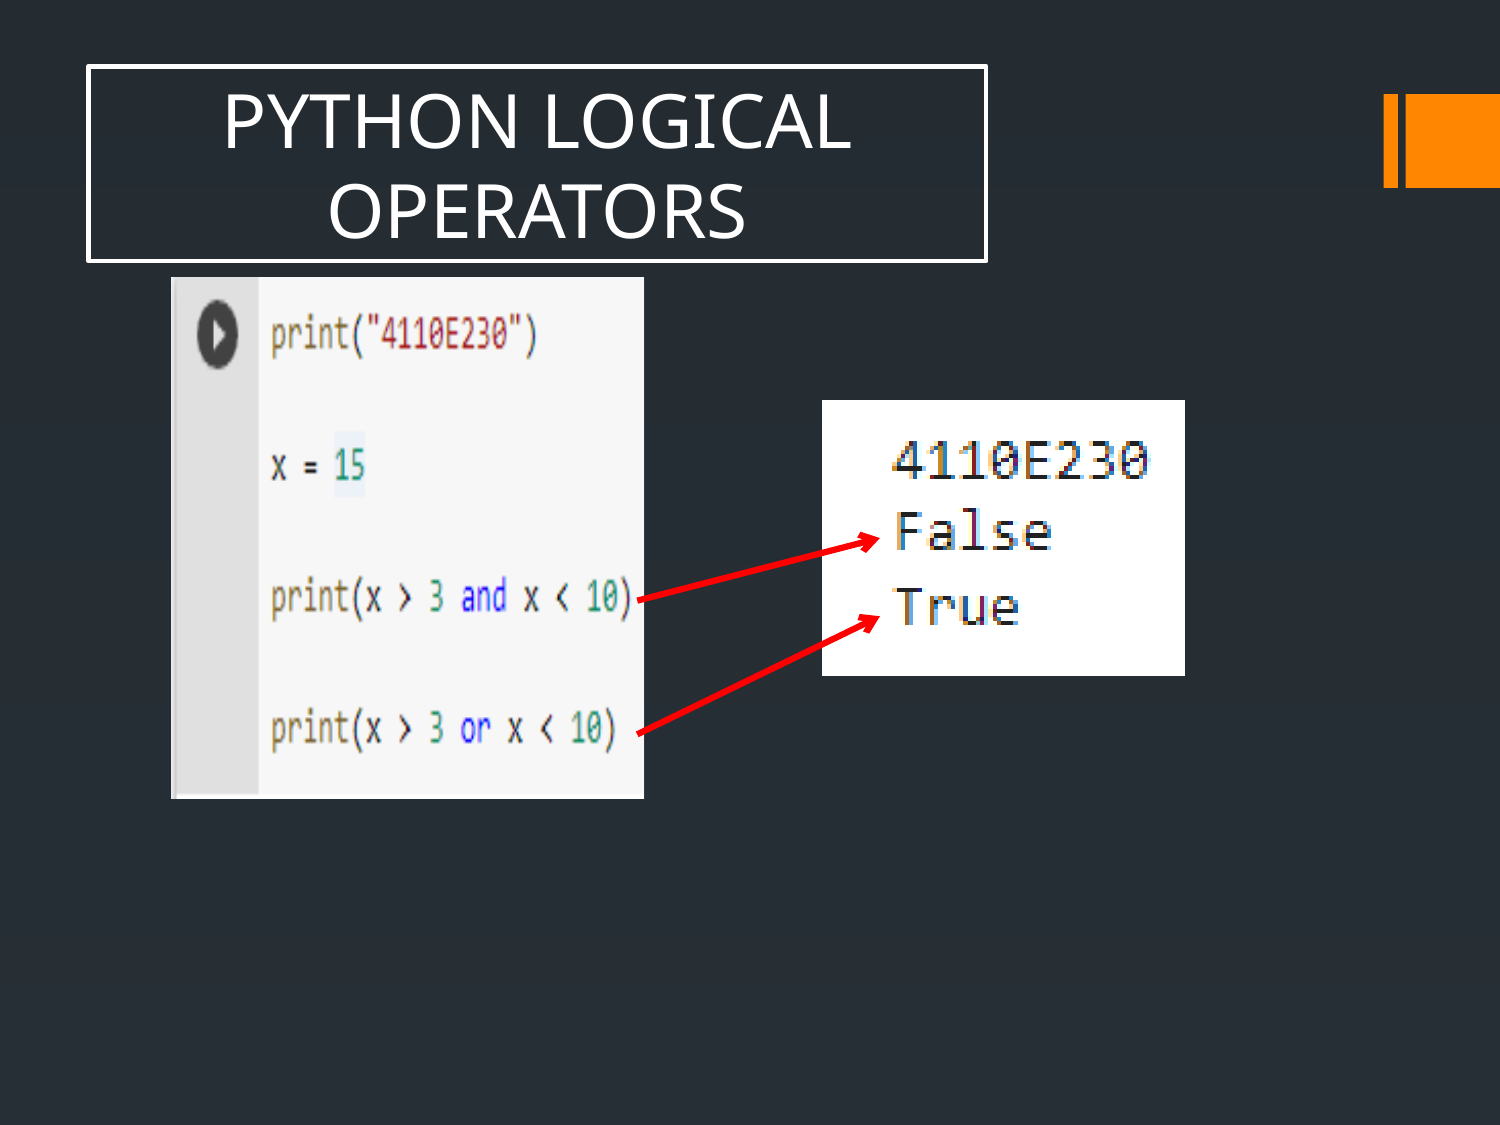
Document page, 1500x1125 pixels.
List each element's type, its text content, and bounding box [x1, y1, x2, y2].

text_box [636, 537, 881, 602]
picture [170, 276, 645, 800]
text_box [636, 615, 881, 735]
picture [821, 400, 1185, 676]
text_box PYTHON LOGICAL OPERATORS [88, 66, 987, 262]
